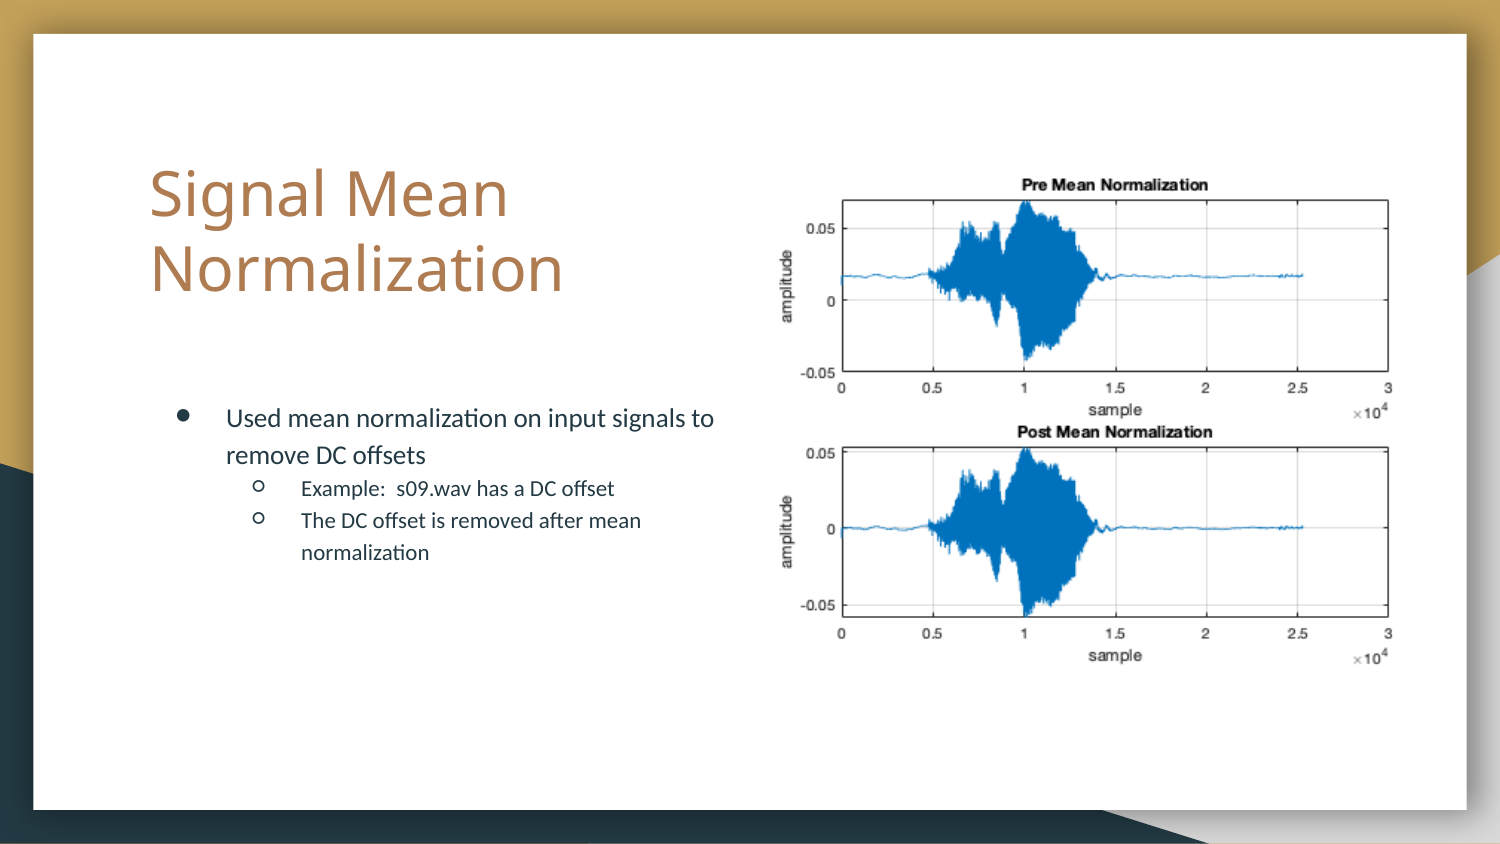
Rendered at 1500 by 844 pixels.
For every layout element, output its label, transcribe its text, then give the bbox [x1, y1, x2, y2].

title Signal Mean Normalization [134, 138, 743, 366]
list Used mean normalization on input signals to remove DC offsets Example: s09.wav has a DC offset The DC offset is removed after mean normalization [136, 380, 745, 729]
picture [749, 161, 1456, 682]
